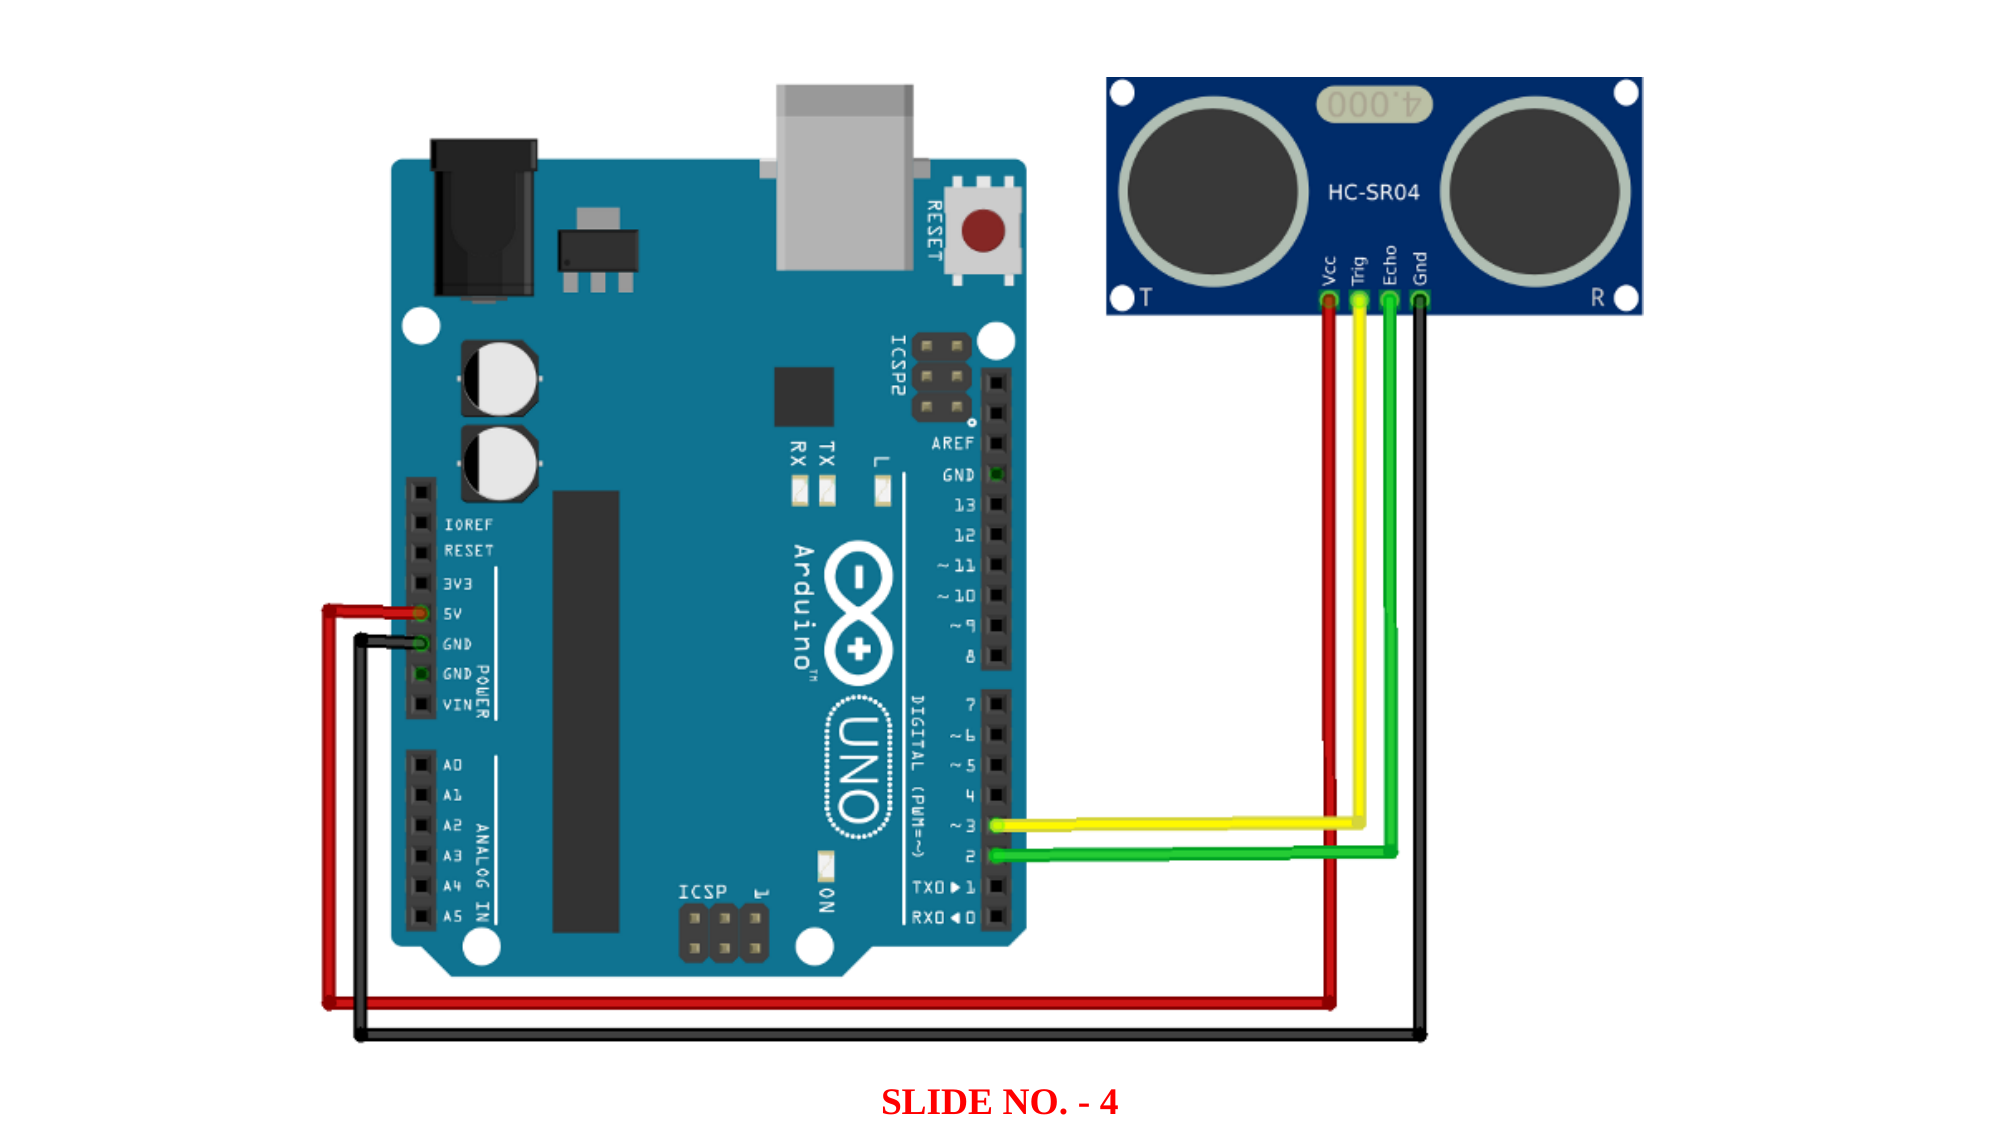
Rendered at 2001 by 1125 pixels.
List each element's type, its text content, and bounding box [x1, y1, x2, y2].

text_box SLIDE NO. - 4 [706, 1069, 1294, 1125]
picture [316, 77, 1644, 1055]
